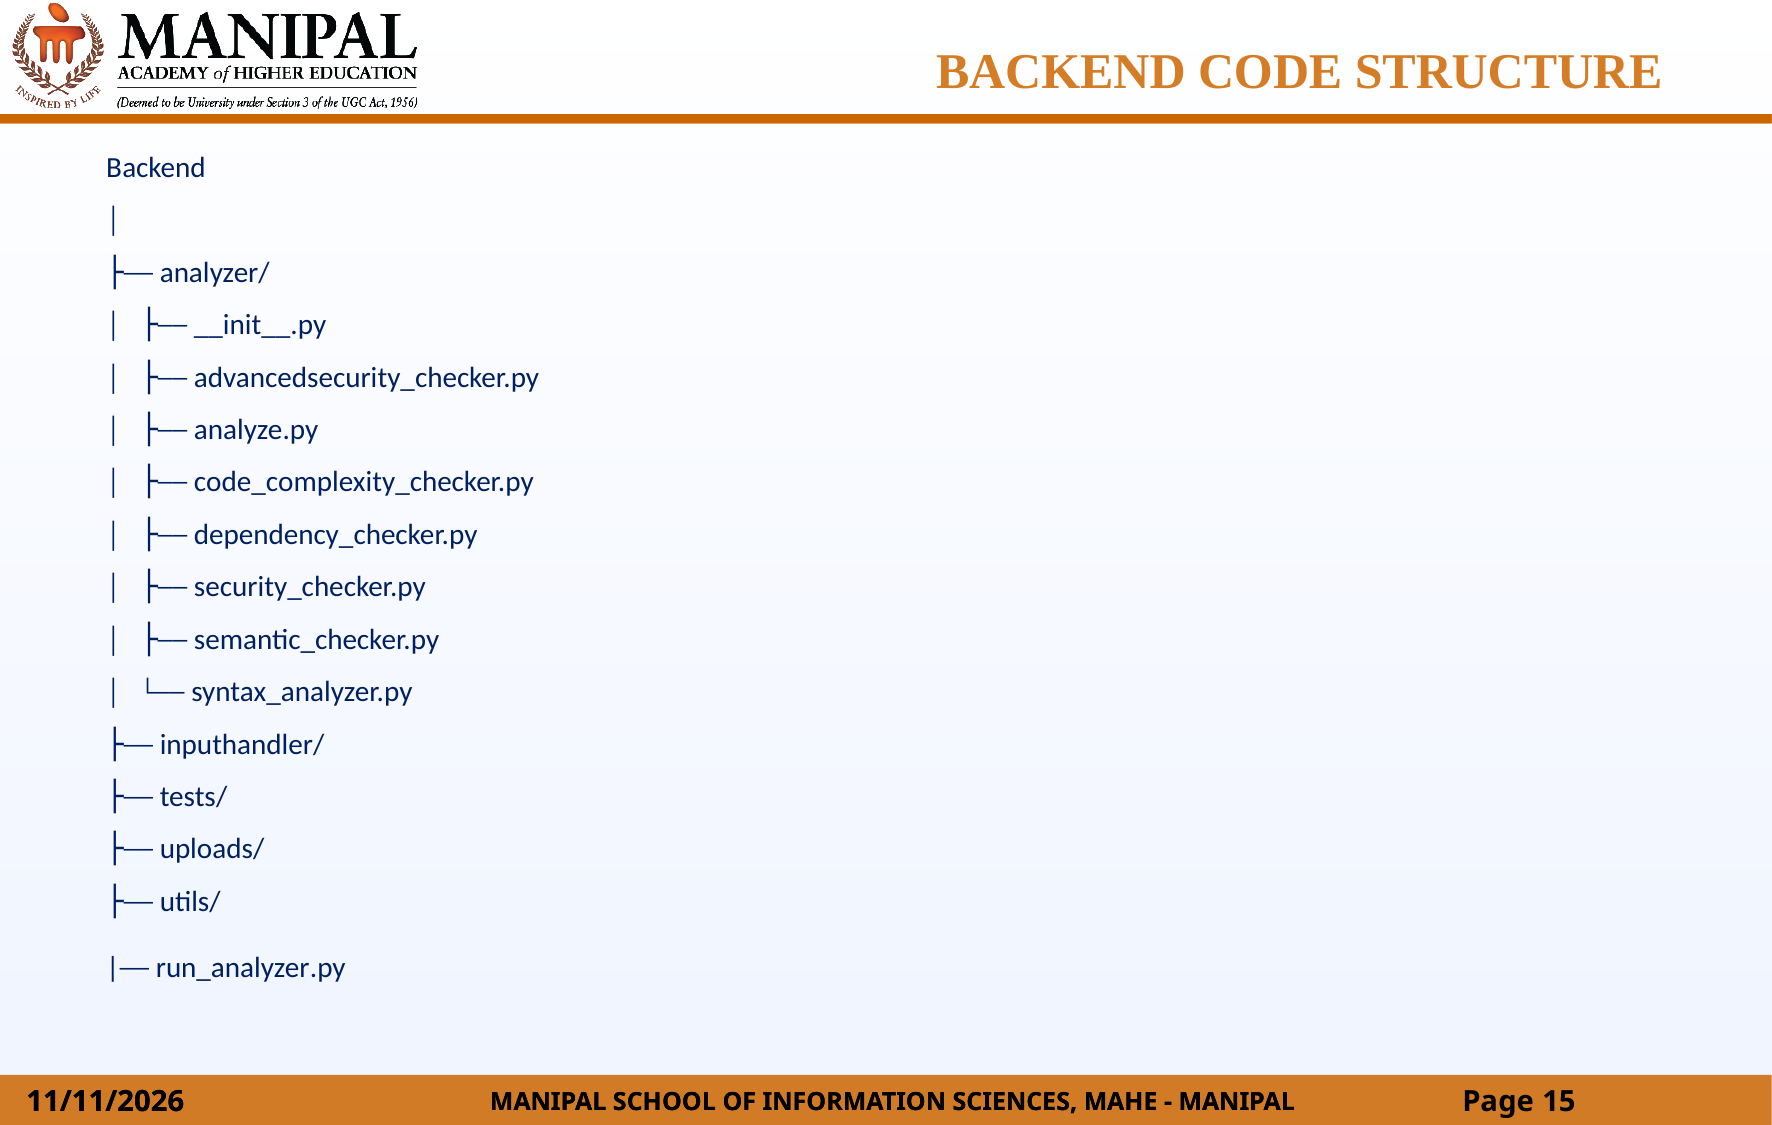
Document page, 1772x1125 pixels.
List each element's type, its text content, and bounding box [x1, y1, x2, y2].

text_box BACKEND CODE STRUCTURE [921, 30, 1712, 106]
picture [0, 0, 429, 119]
text_box Backend │ ├── analyzer/ │ ├── __init__.py │ ├── advancedsecurity_checker.py │ ├── analyze.py │ ├── code_complexity_checker.py │ ├── dependency_checker.py │ ├── security_checker.py │ ├── semantic_checker.py │ └── syntax_analyzer.py ├── inputhandler/ ├── tests/ ├── uploads/ ├── utils/ |── run_analyzer.py [91, 123, 1679, 1125]
